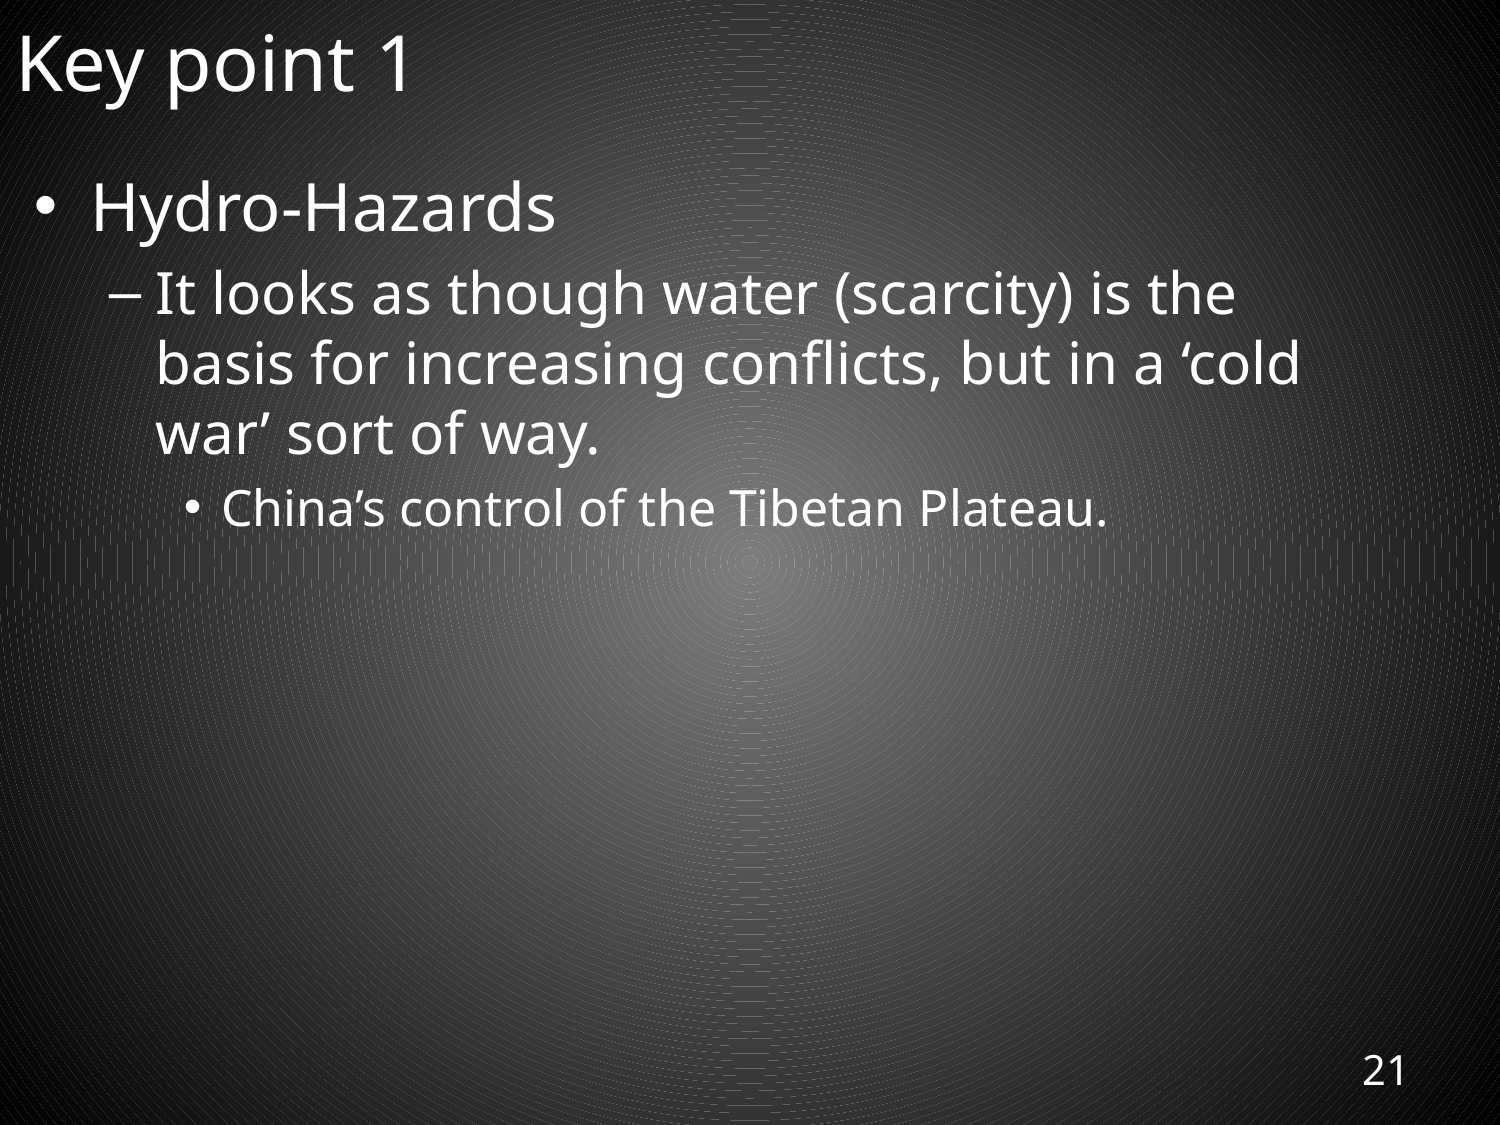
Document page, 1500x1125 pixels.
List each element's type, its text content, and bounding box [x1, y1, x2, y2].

title Key point 1 [0, 5, 1322, 115]
slide_number 21 [1074, 1042, 1425, 1103]
list Hydro-Hazards It looks as though water (scarcity) is the basis for increasing conflicts, but in a ‘cold war’ sort of way. China’s control of the Tibetan Plateau. [18, 157, 1322, 809]
